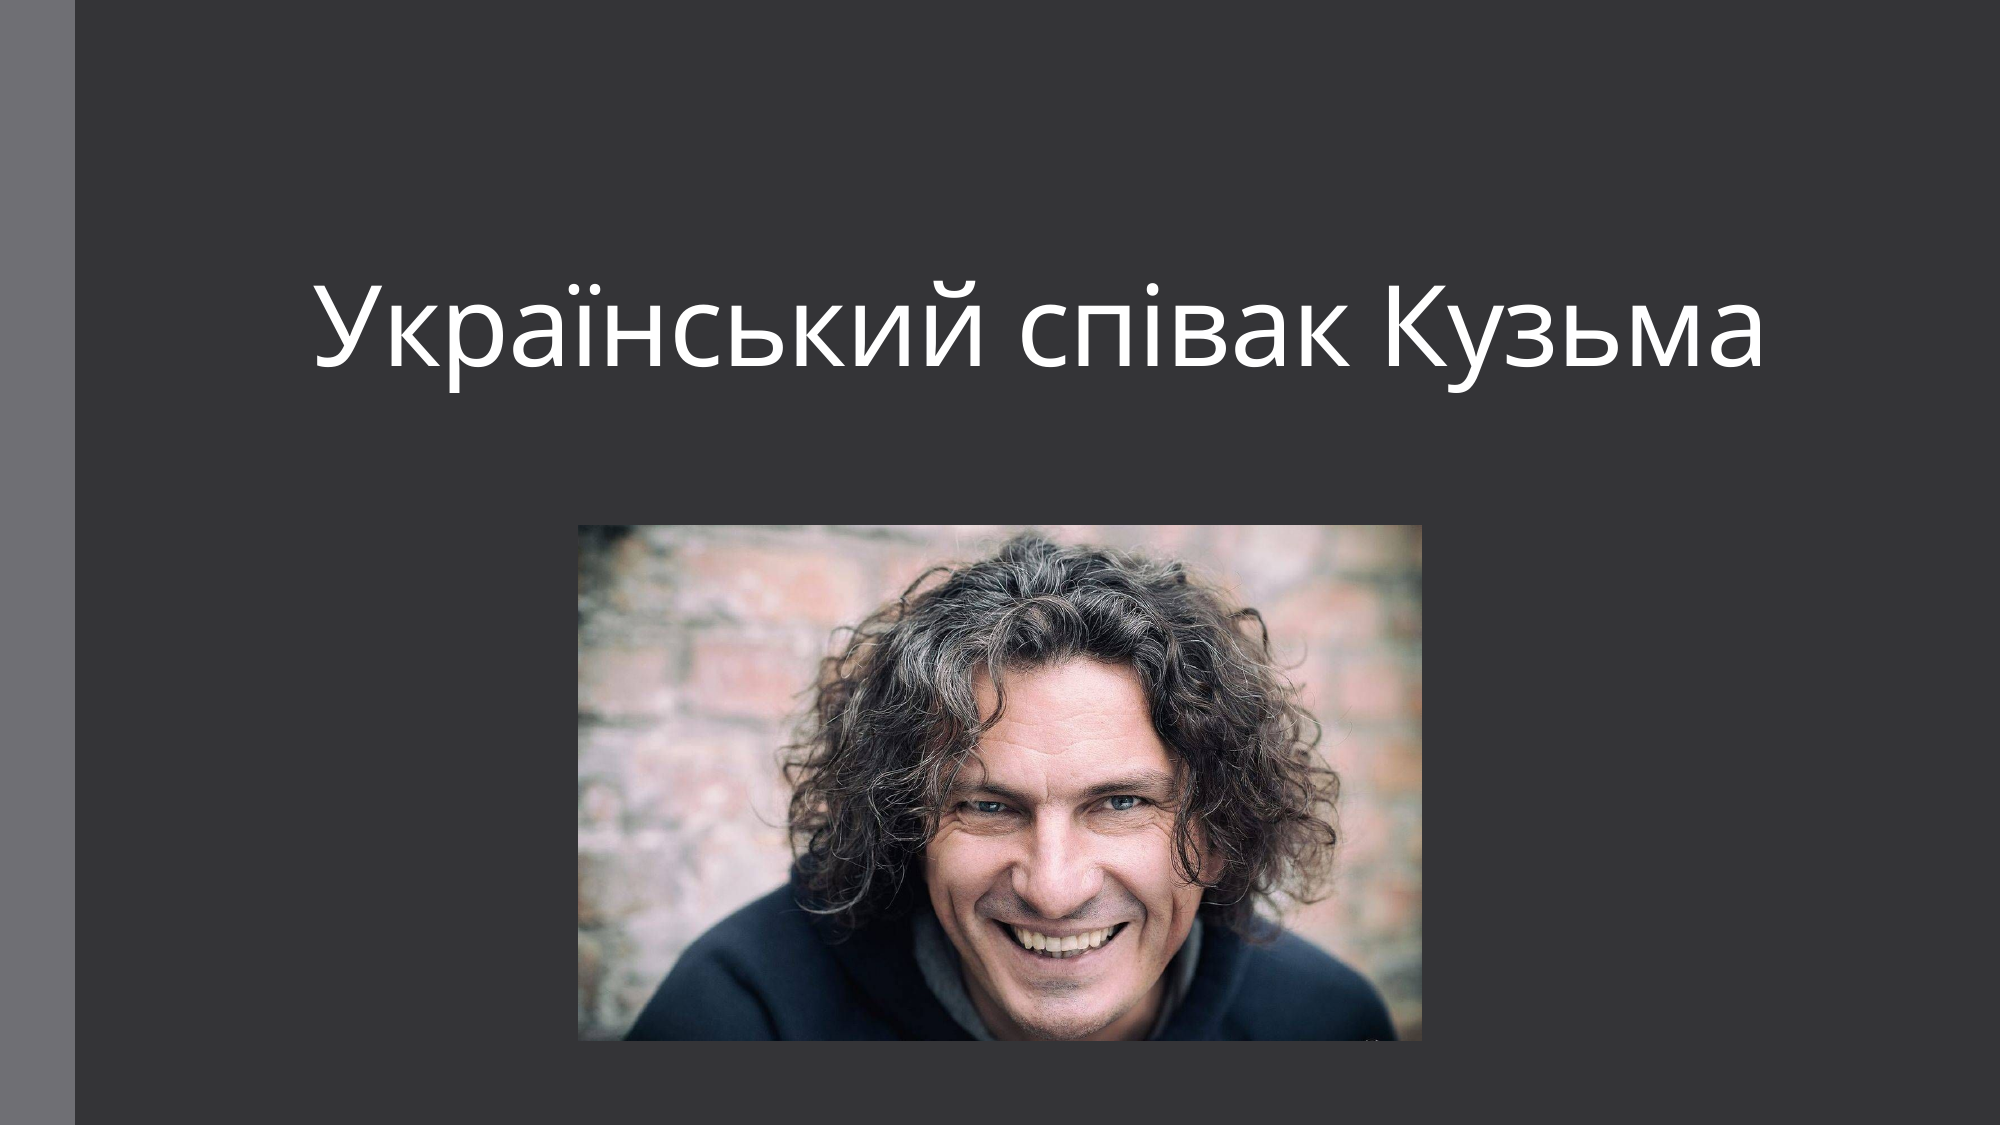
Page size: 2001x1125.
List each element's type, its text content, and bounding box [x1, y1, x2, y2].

picture [578, 525, 1422, 1042]
title Український співак Кузьма [268, 144, 1814, 397]
